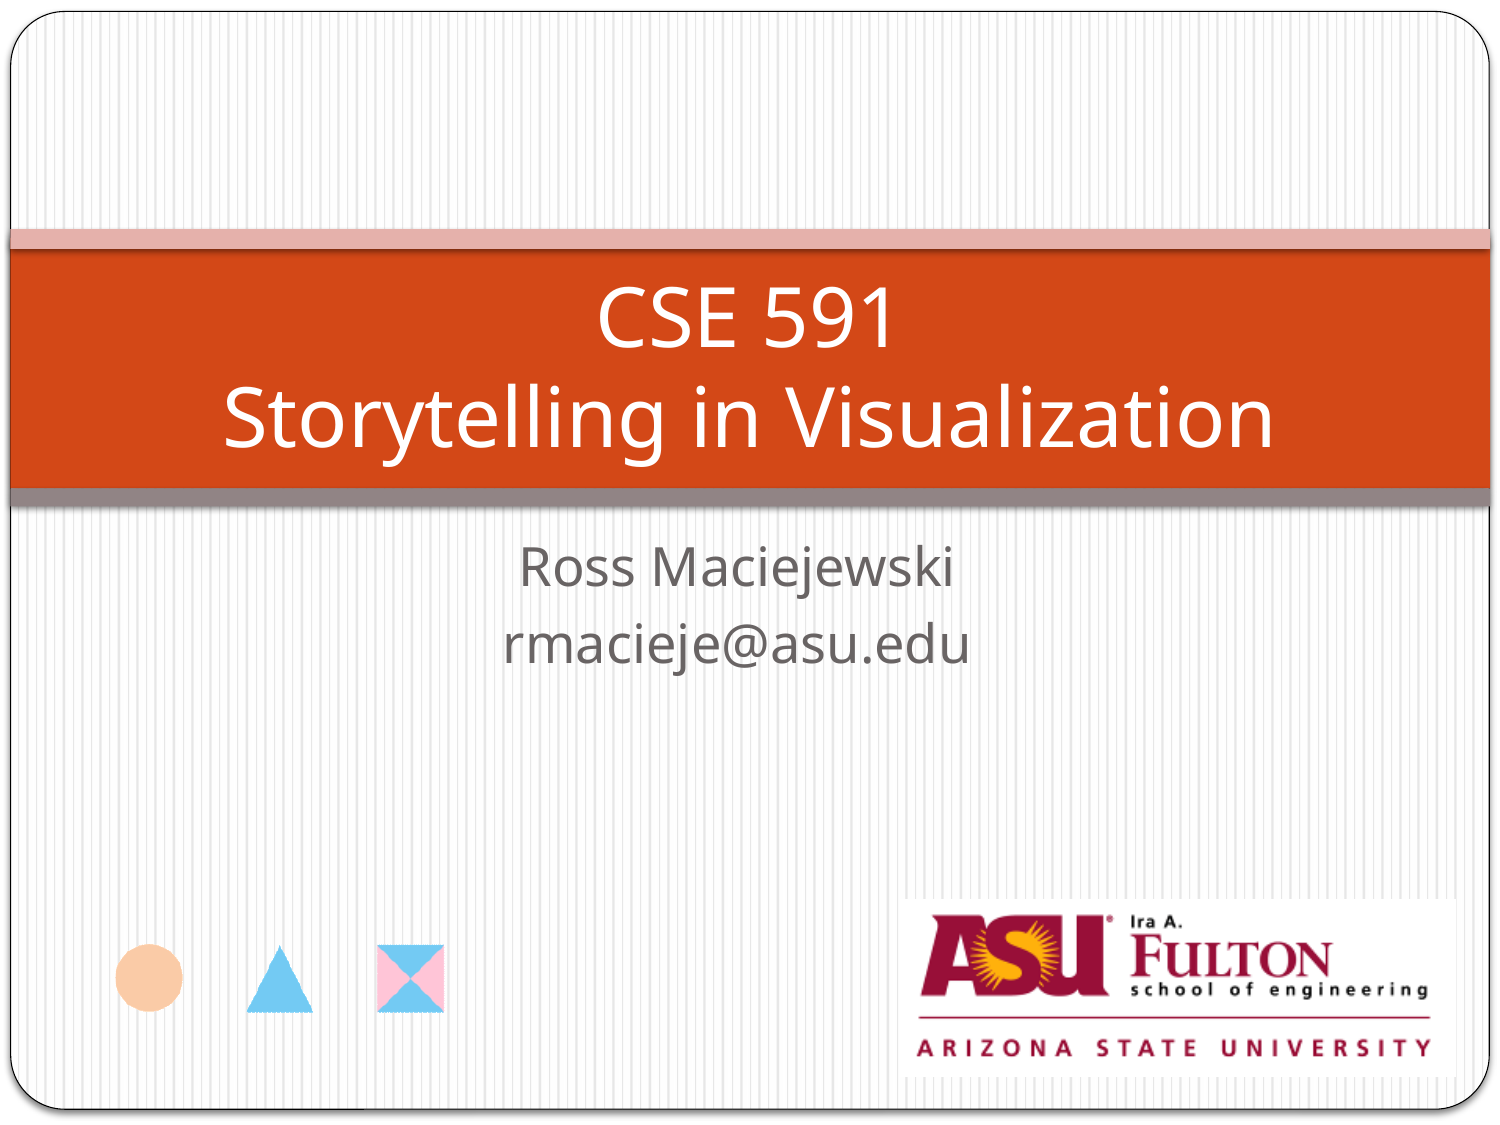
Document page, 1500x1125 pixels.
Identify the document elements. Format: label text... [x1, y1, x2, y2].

picture [899, 899, 1456, 1077]
picture [49, 806, 508, 1125]
title CSE 591 Storytelling in Visualization [75, 247, 1425, 489]
subtitle Ross Maciejewski rmacieje@asu.edu [212, 525, 1263, 788]
